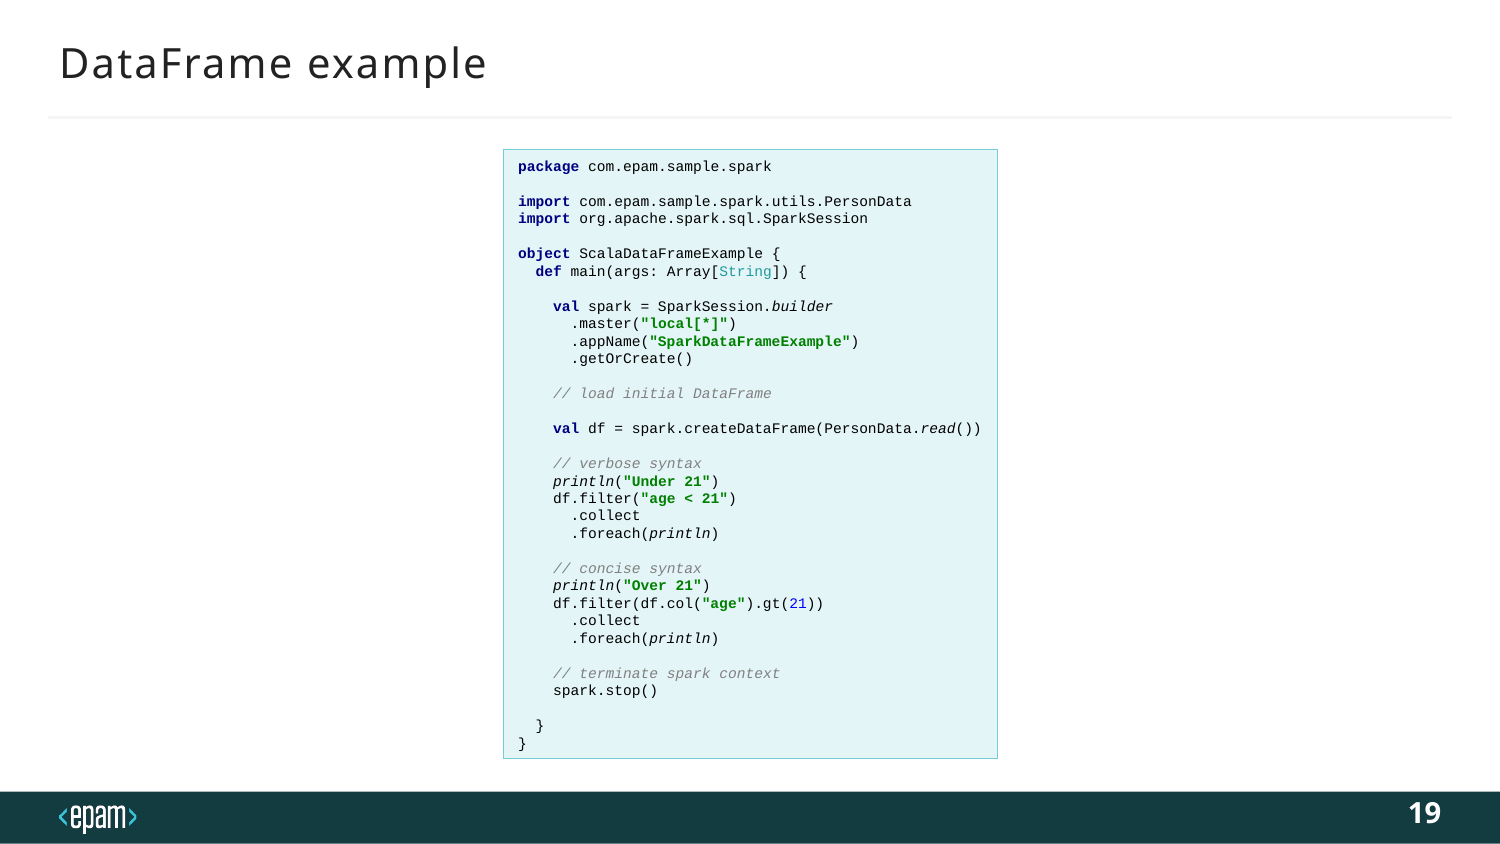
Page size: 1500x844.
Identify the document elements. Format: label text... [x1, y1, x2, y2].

text_box package com.epam.sample.spark import com.epam.sample.spark.utils.PersonData import org.apache.spark.sql.SparkSession object ScalaDataFrameExample { def main(args: Array[String]) { val spark = SparkSession.builder .master("local[*]") .appName("SparkDataFrameExample") .getOrCreate() // load initial DataFrame val df = spark.createDataFrame(PersonData.read()) // verbose syntax println("Under 21") df.filter("age < 21") .collect .foreach(println) // concise syntax println("Over 21") df.filter(df.col("age").gt(21)) .collect .foreach(println) // terminate spark context spark.stop() } } [503, 149, 998, 759]
slide_number 19 [1216, 791, 1442, 844]
title DataFrame example [59, 37, 1442, 87]
